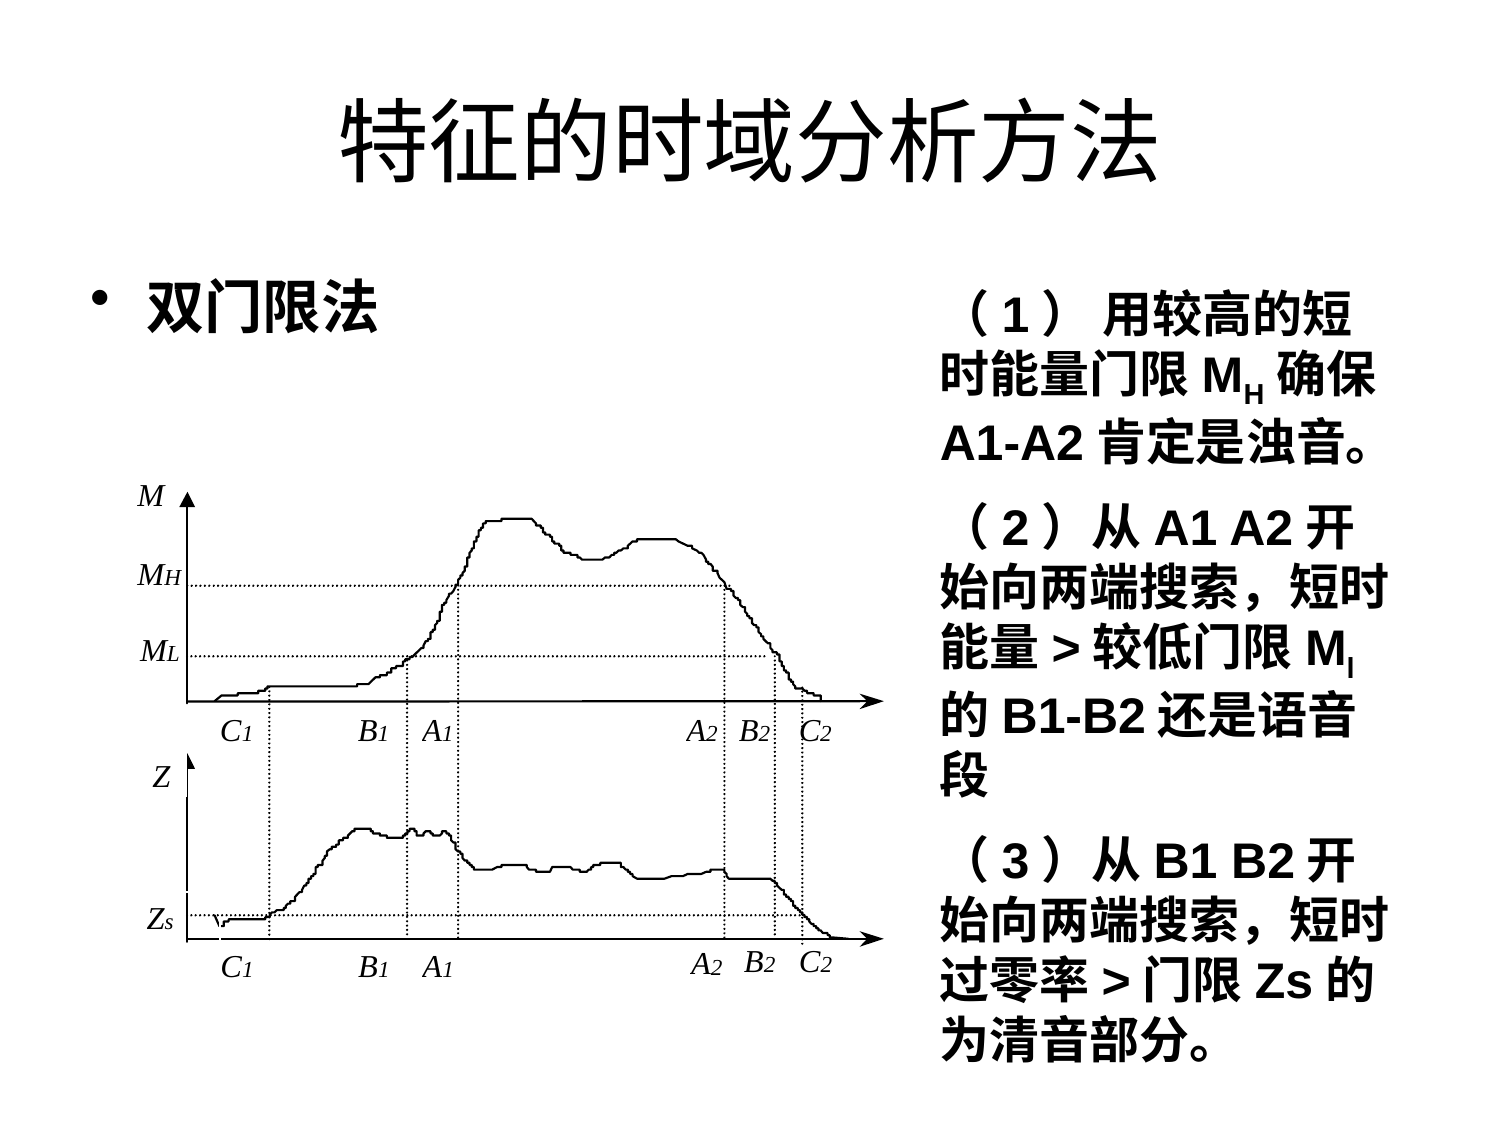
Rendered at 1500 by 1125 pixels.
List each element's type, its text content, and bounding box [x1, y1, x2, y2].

text_box （1） 用较高的短时能量门限MH确保A1-A2肯定是浊音。 （2）从A1 A2开始向两端搜索，短时能量>较低门限Ml的B1-B2还是语音段 （3）从B1 B2开始向两端搜索，短时过零率>门限Zs的为清音部分。 [924, 274, 1413, 1077]
title 特征的时域分析方法 [75, 45, 1425, 233]
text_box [99, 467, 888, 989]
list 双门限法 [75, 262, 1425, 1005]
